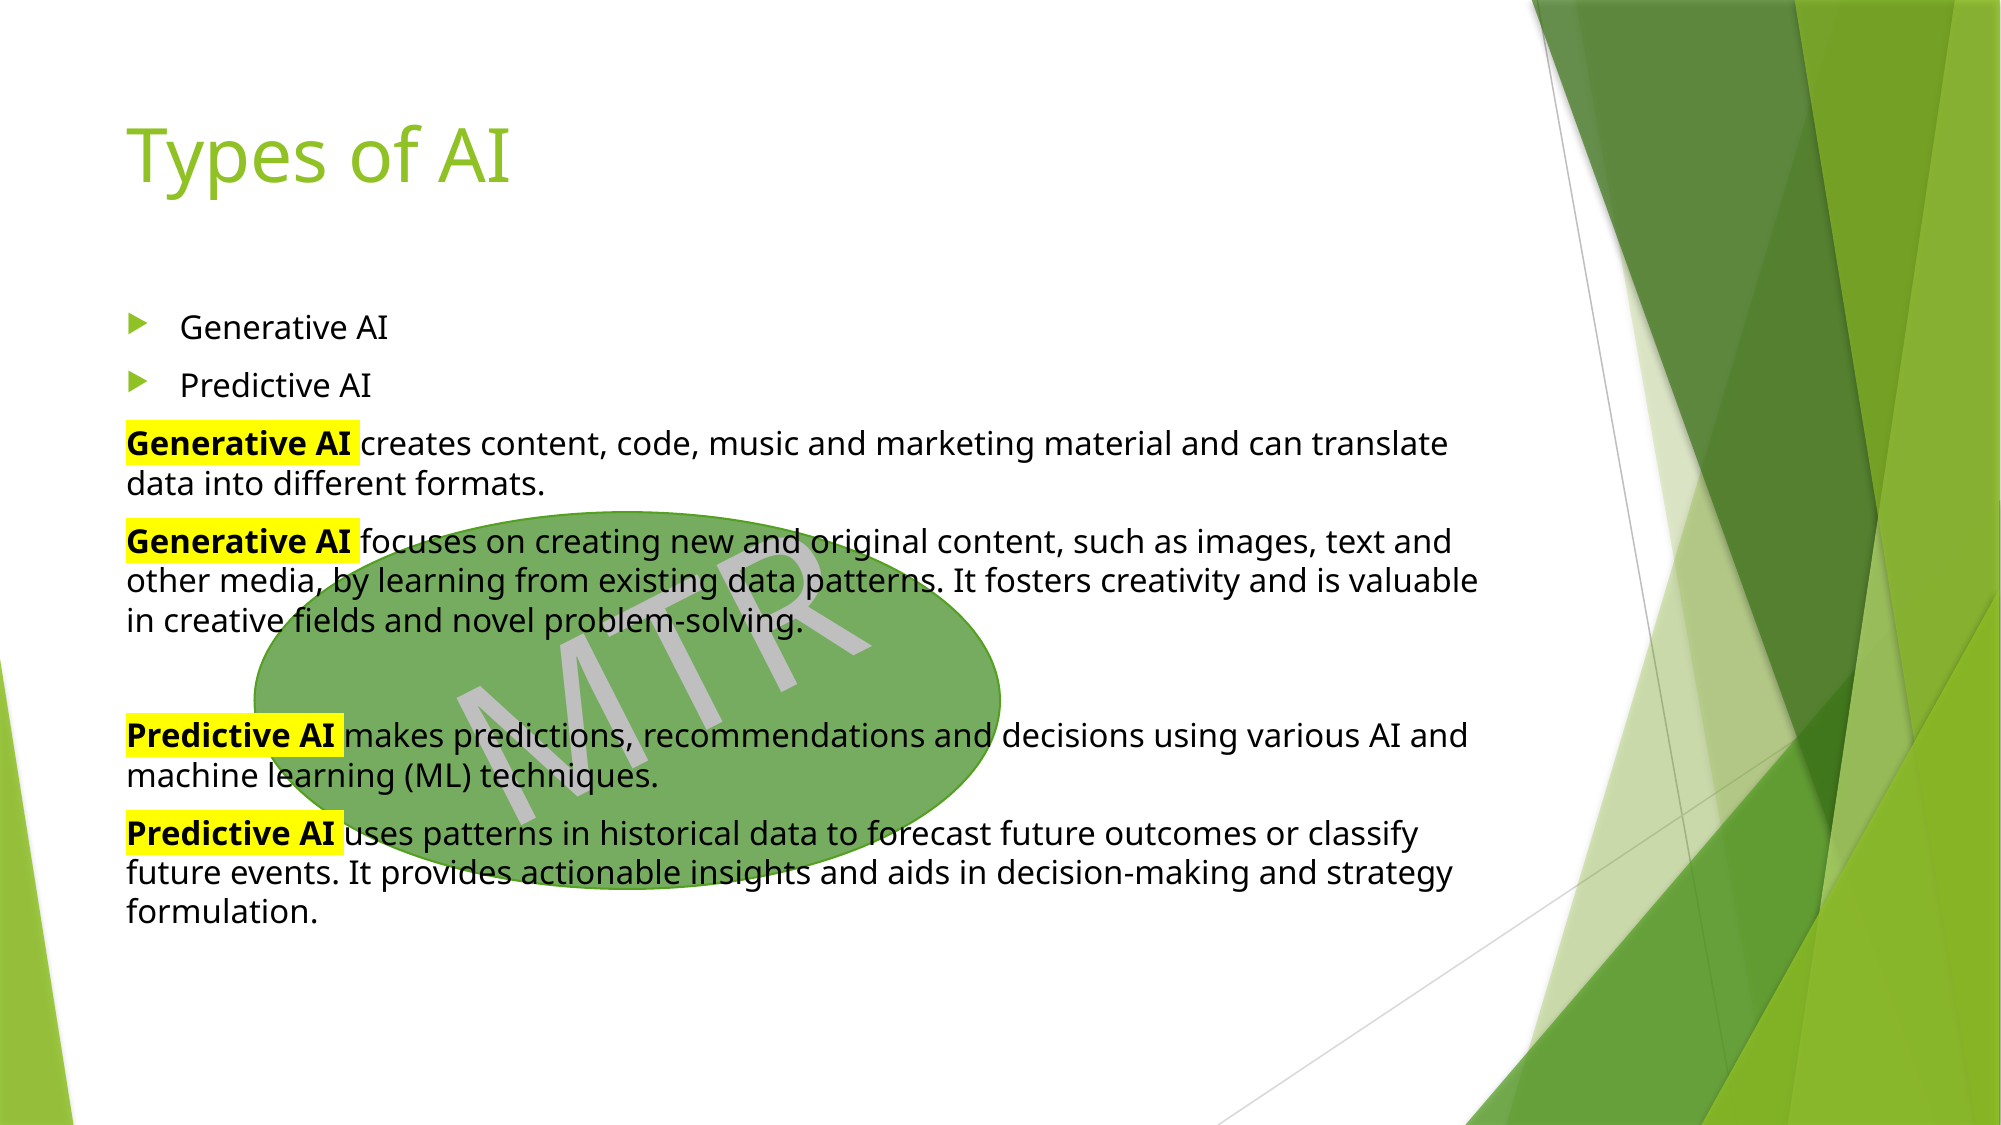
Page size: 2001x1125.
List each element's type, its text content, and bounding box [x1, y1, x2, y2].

title Types of AI [111, 99, 1522, 241]
list Generative AI Predictive AI Generative AI creates content, code, music and marketing material and can translate data into different formats. Generative AI focuses on creating new and original content, such as images, text and other media, by learning from existing data patterns. It fosters creativity and is valuable in creative fields and novel problem-solving. Predictive AI makes predictions, recommendations and decisions using various AI and machine learning (ML) techniques. Predictive AI uses patterns in historical data to forecast future outcomes or classify future events. It provides actionable insights and aids in decision-making and strategy formulation. [111, 241, 1522, 941]
